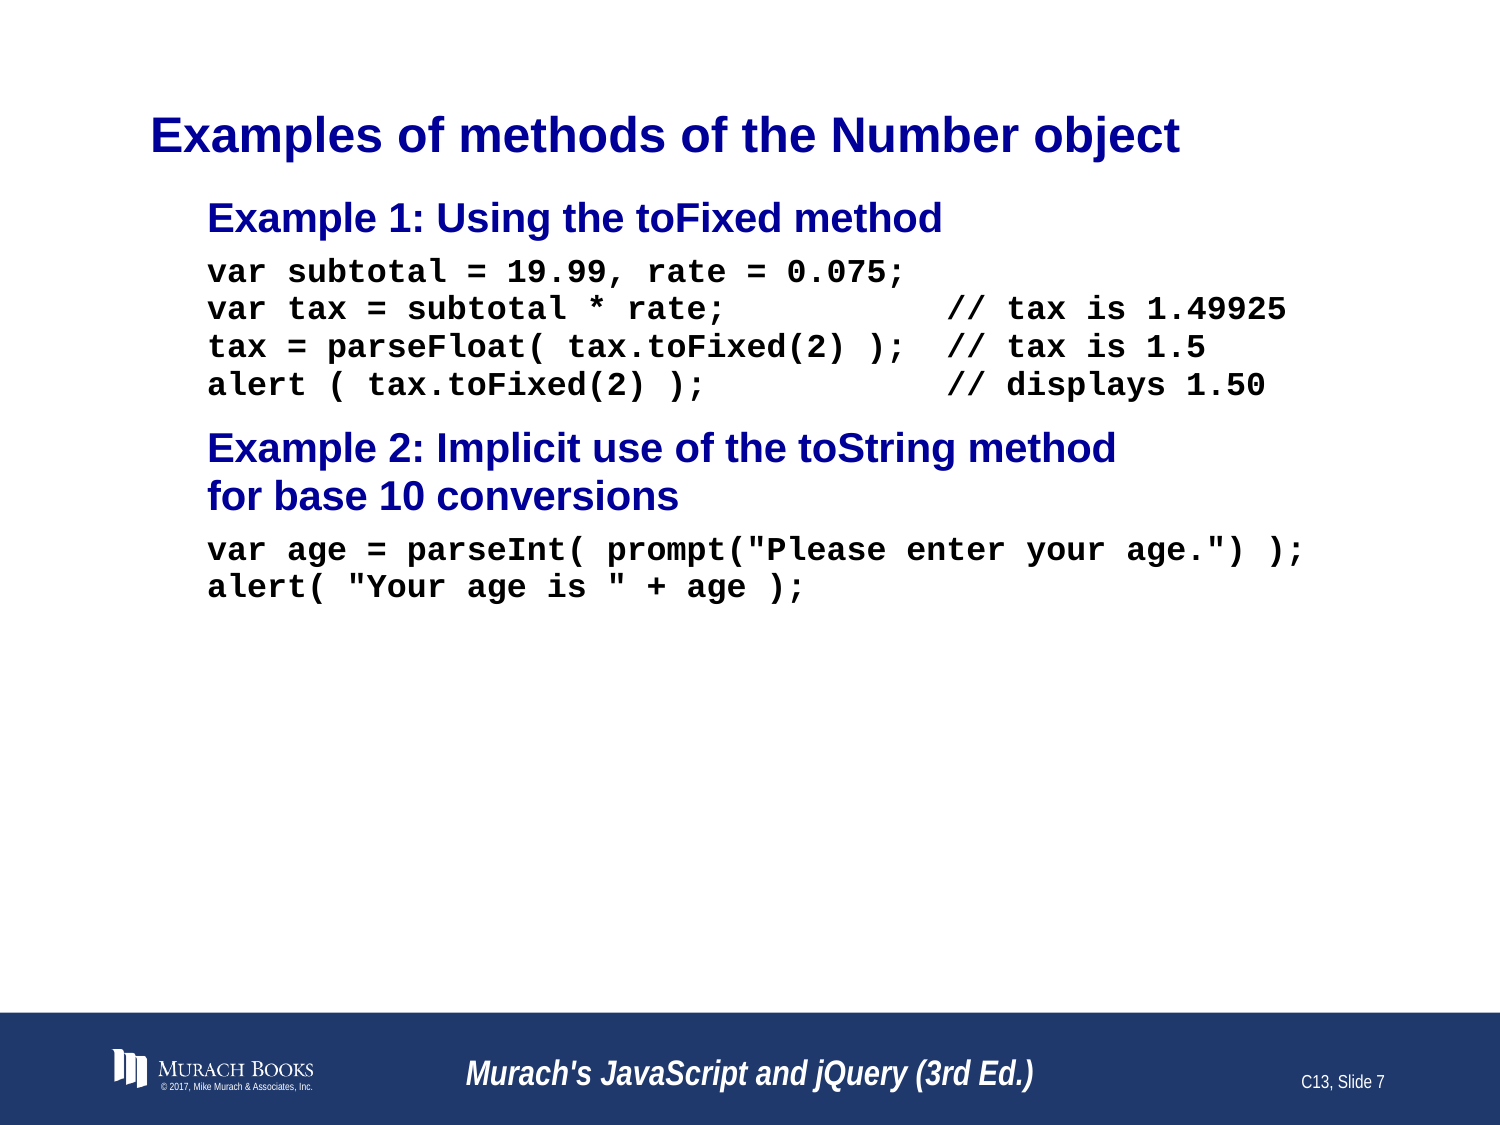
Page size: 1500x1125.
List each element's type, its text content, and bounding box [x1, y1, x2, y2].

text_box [149, 174, 1350, 621]
slide_number Murach's JavaScript and jQuery (3rd Ed.) [463, 1025, 1050, 1100]
slide_number C13, Slide 7 [1087, 1025, 1400, 1100]
footer © 2017, Mike Murach & Associates, Inc. [12, 1025, 463, 1100]
title Examples of methods of the Number object [150, 102, 1350, 164]
